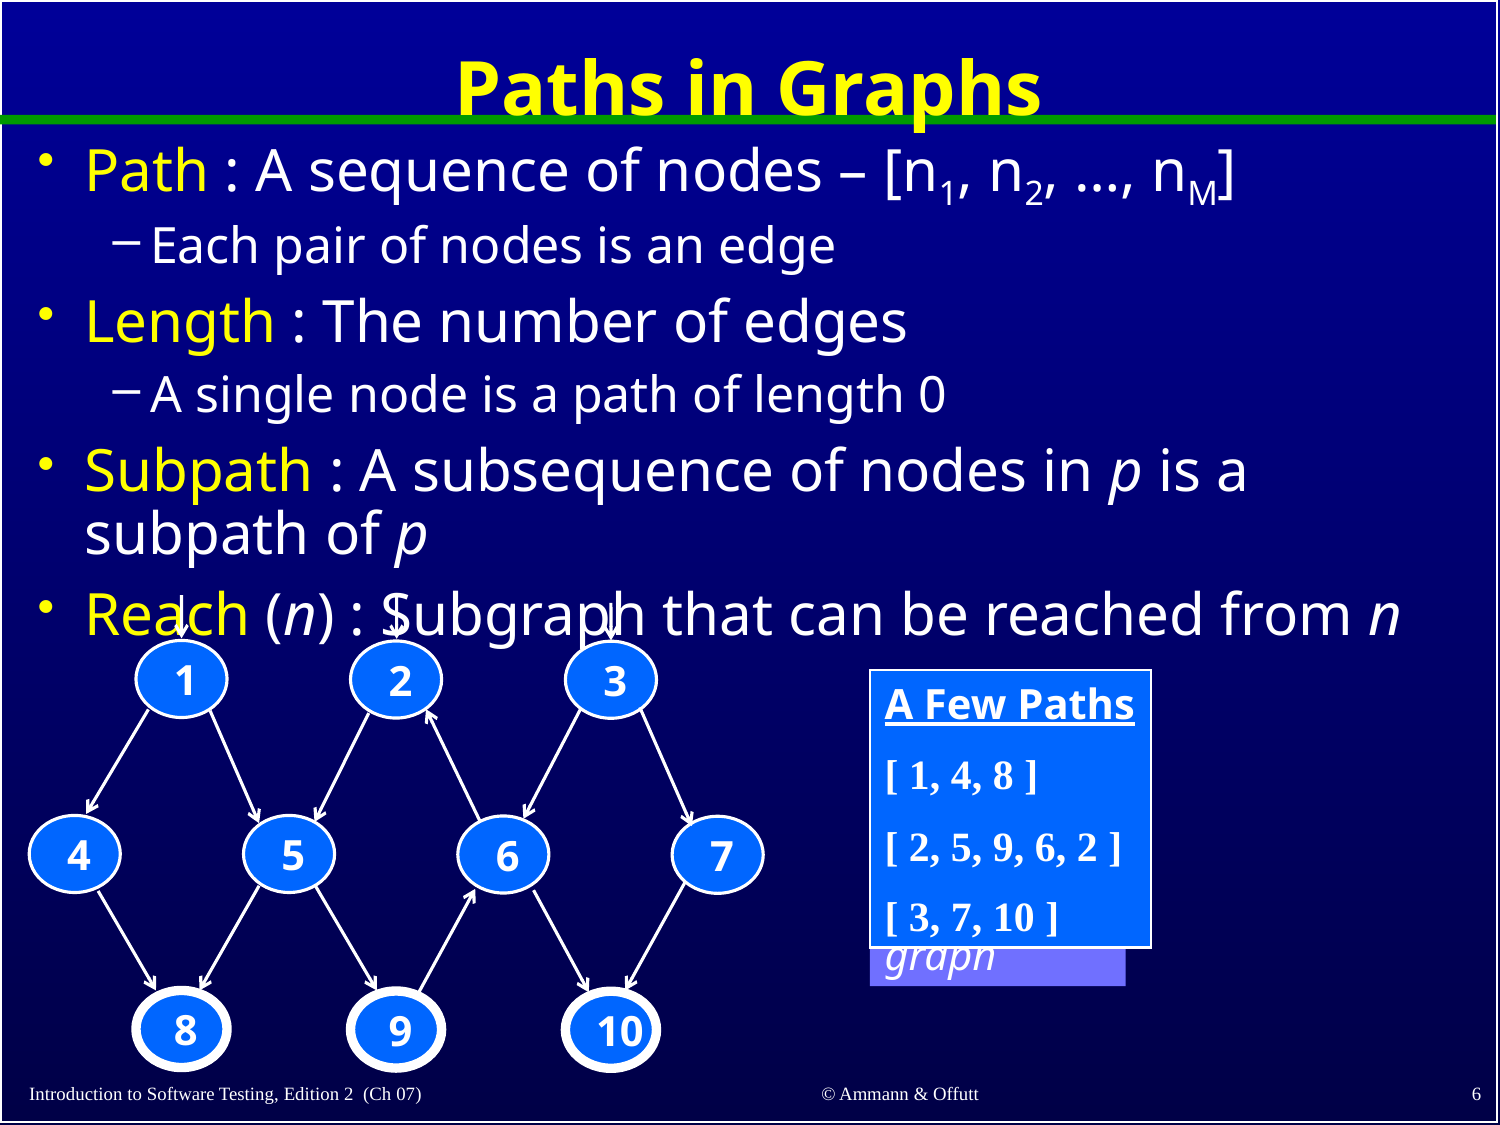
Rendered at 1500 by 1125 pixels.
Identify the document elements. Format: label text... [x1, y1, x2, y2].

title Paths in Graphs [13, 15, 1485, 167]
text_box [28, 593, 764, 1069]
list Path : A sequence of nodes – [n1, n2, …, nM] Each pair of nodes is an edge Length : The number of edges A single node is a path of length 0 Subpath : A subsequence of nodes in p is a subpath of p Reach (n) : Subgraph that can be reached from n [22, 125, 1478, 541]
text_box Write down three paths in this graph [869, 948, 1126, 987]
footer © Ammann & Offutt [662, 1065, 1138, 1113]
text_box A Few Paths [ 1, 4, 8 ] [ 2, 5, 9, 6, 2 ] [ 3, 7, 10 ] [869, 670, 1151, 948]
slide_number Introduction to Software Testing, Edition 2 (Ch 07) [13, 1067, 633, 1113]
slide_number 6 [1183, 1064, 1497, 1113]
